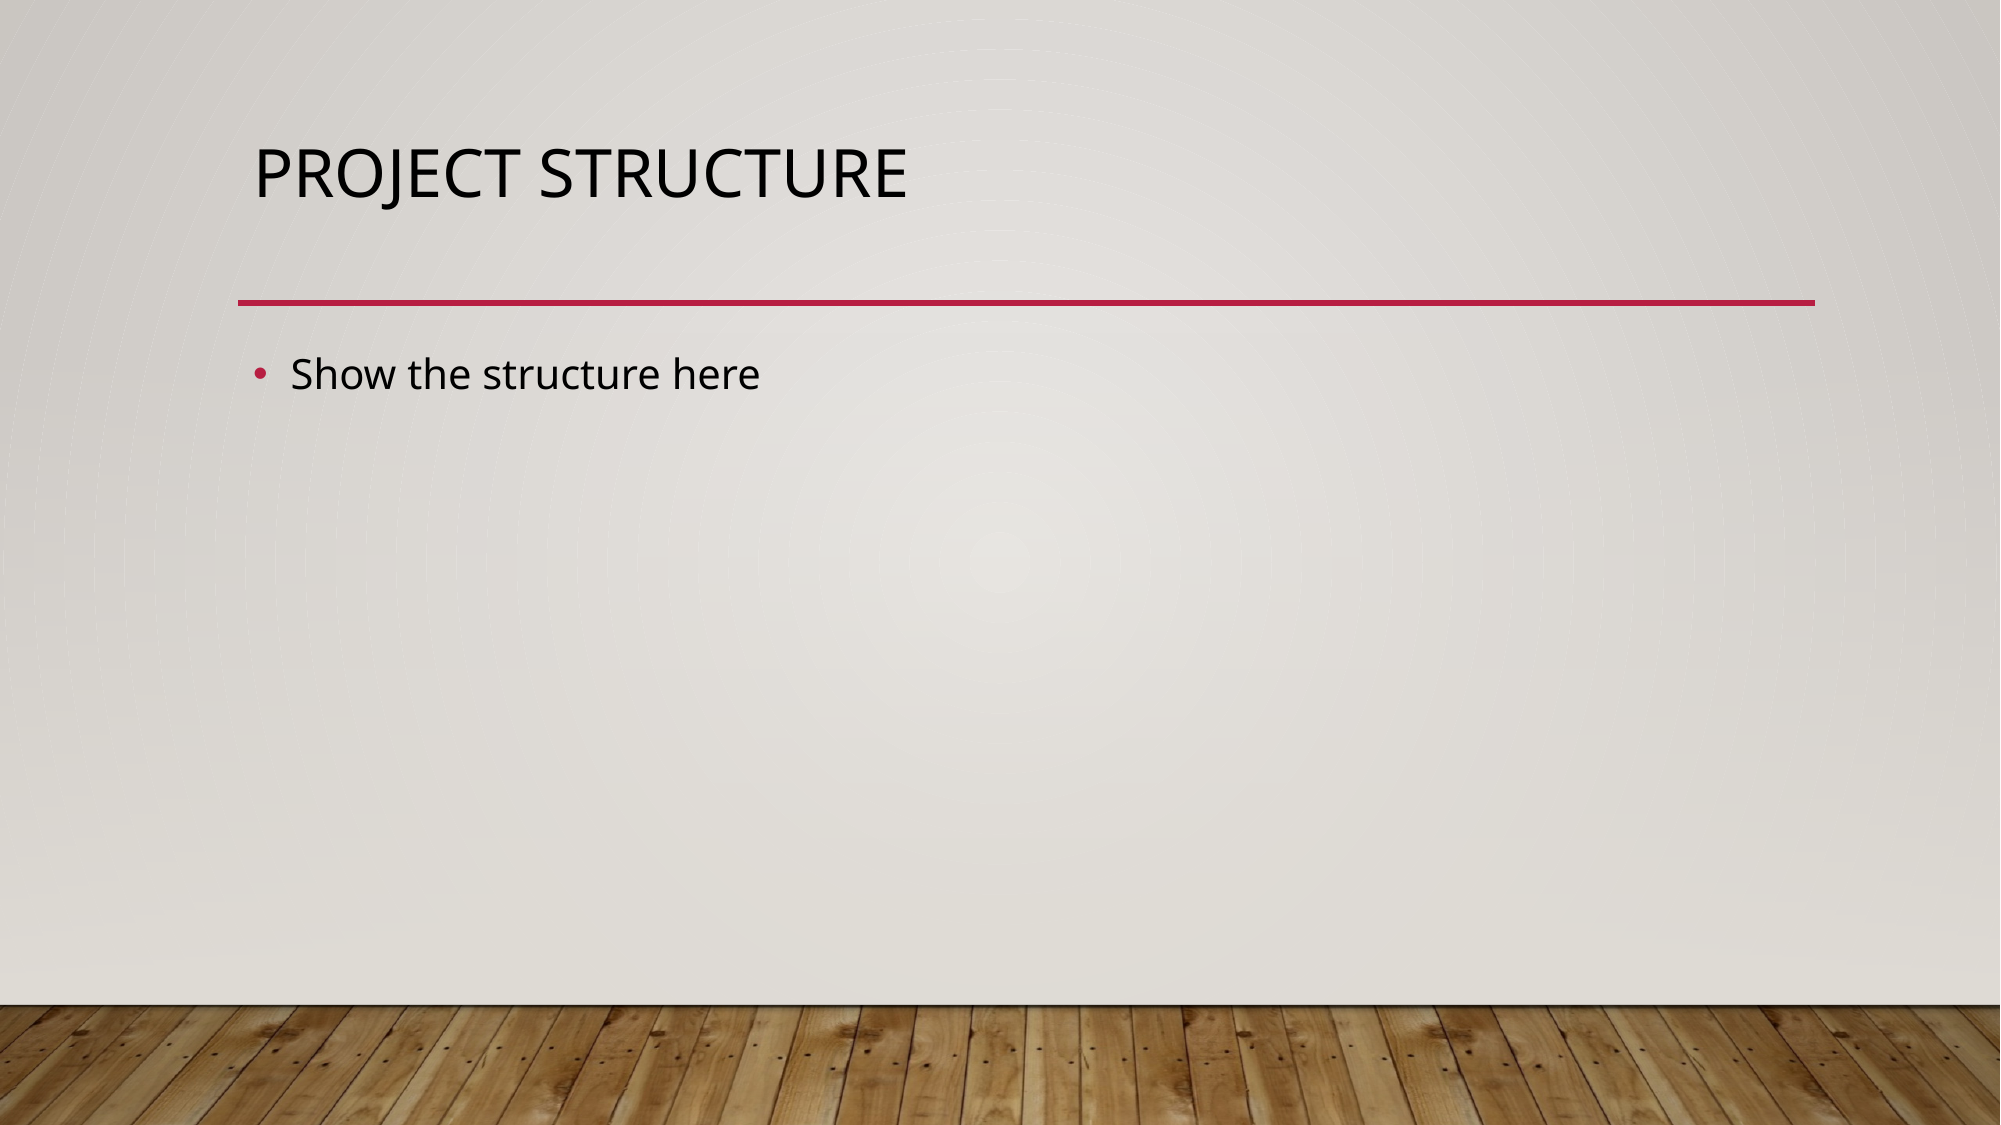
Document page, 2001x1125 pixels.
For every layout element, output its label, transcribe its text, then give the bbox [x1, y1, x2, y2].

picture [0, 1005, 2000, 1125]
title Project structure [238, 131, 1814, 305]
list Show the structure here [238, 330, 1814, 897]
